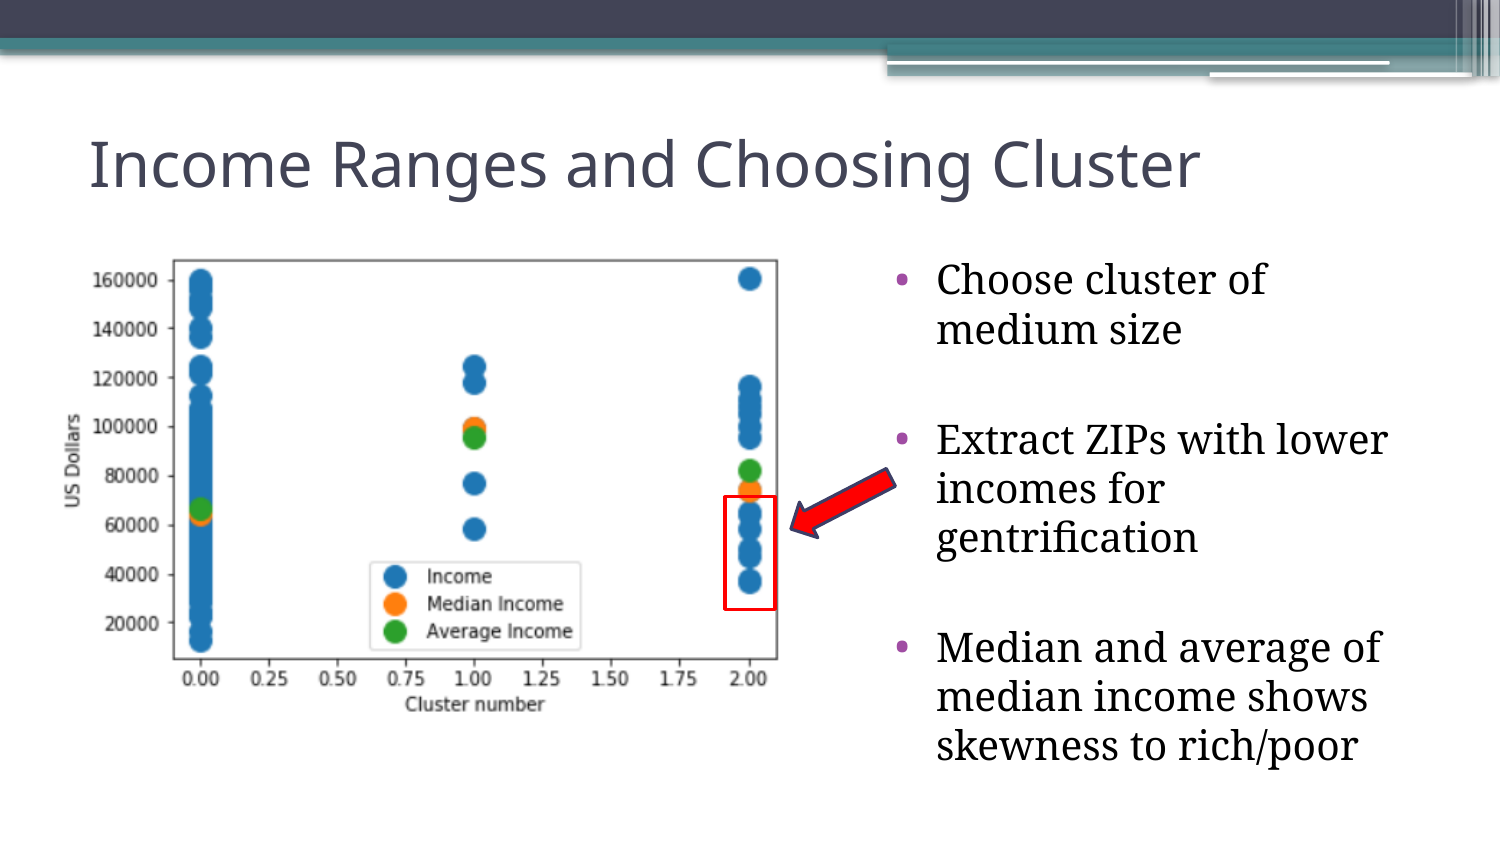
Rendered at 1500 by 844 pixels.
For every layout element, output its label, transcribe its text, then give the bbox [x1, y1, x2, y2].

list Choose cluster of medium size Extract ZIPs with lower incomes for gentrification Median and average of median income shows skewness to rich/poor [862, 246, 1450, 779]
title Income Ranges and Choosing Cluster [75, 96, 1425, 229]
text_box [806, 467, 897, 540]
picture [37, 246, 801, 723]
